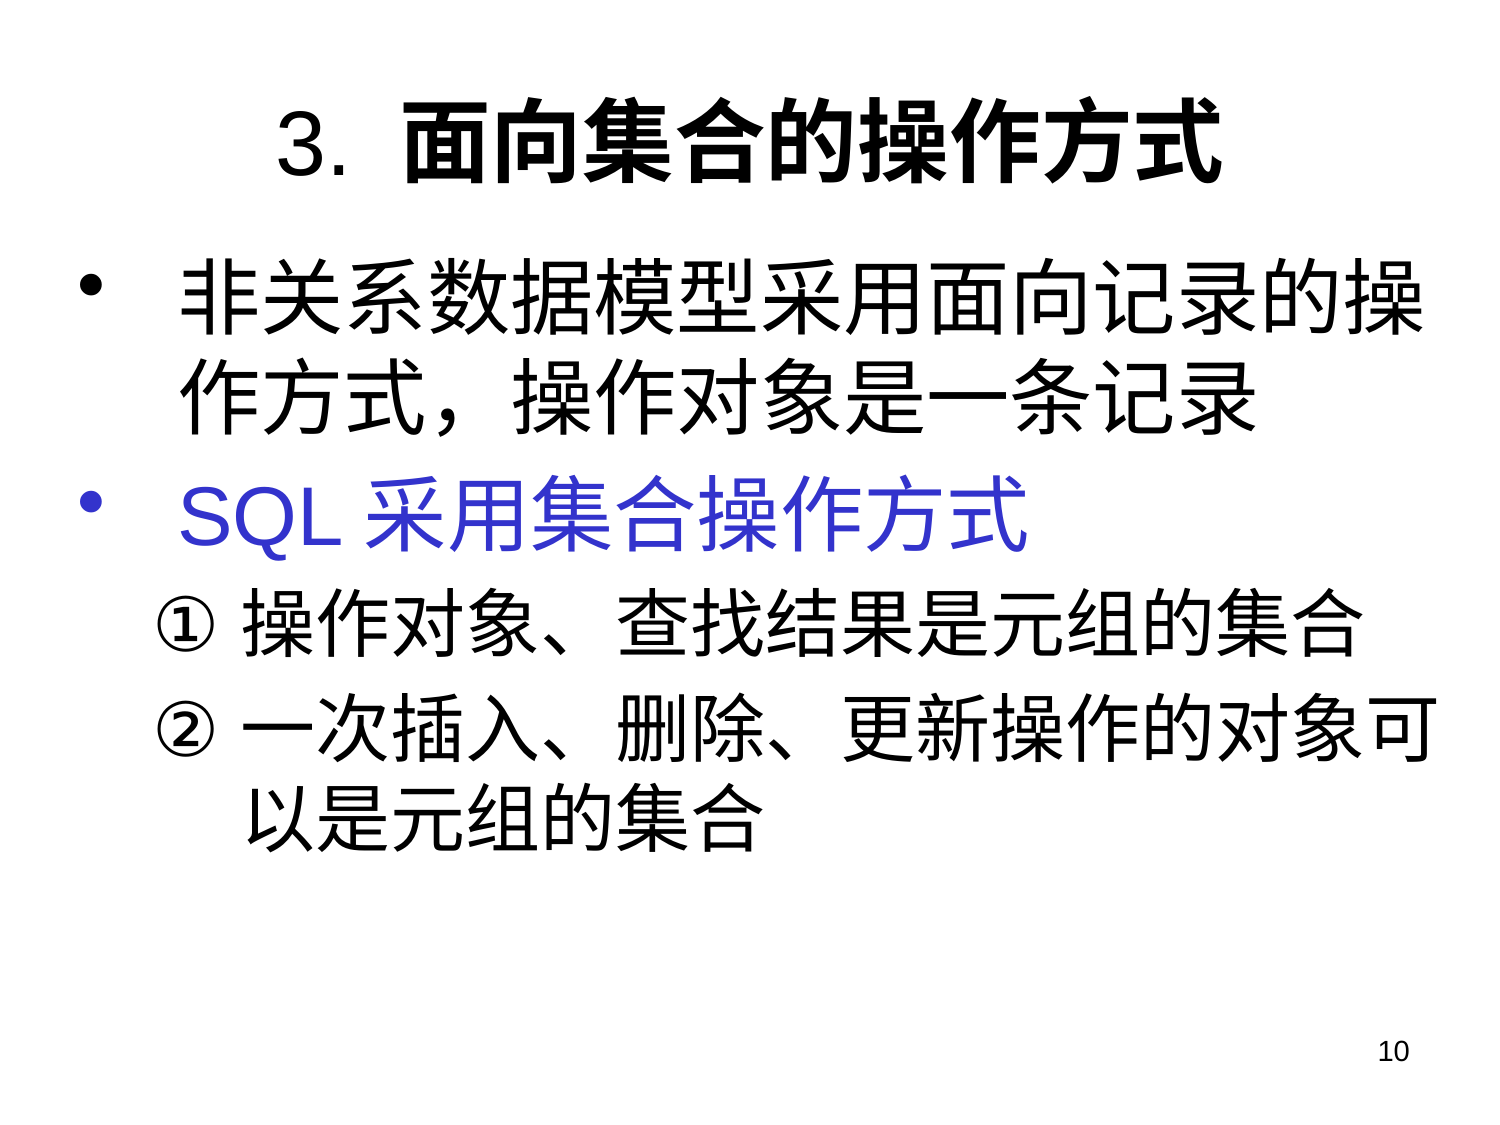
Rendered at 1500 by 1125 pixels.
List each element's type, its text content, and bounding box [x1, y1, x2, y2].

slide_number 10 [1074, 1024, 1426, 1103]
title 3. 面向集合的操作方式 [75, 45, 1425, 233]
list 非关系数据模型采用面向记录的操作方式，操作对象是一条记录 SQL采用集合操作方式 操作对象、查找结果是元组的集合 一次插入、删除、更新操作的对象可以是元组的集合 [62, 237, 1463, 938]
